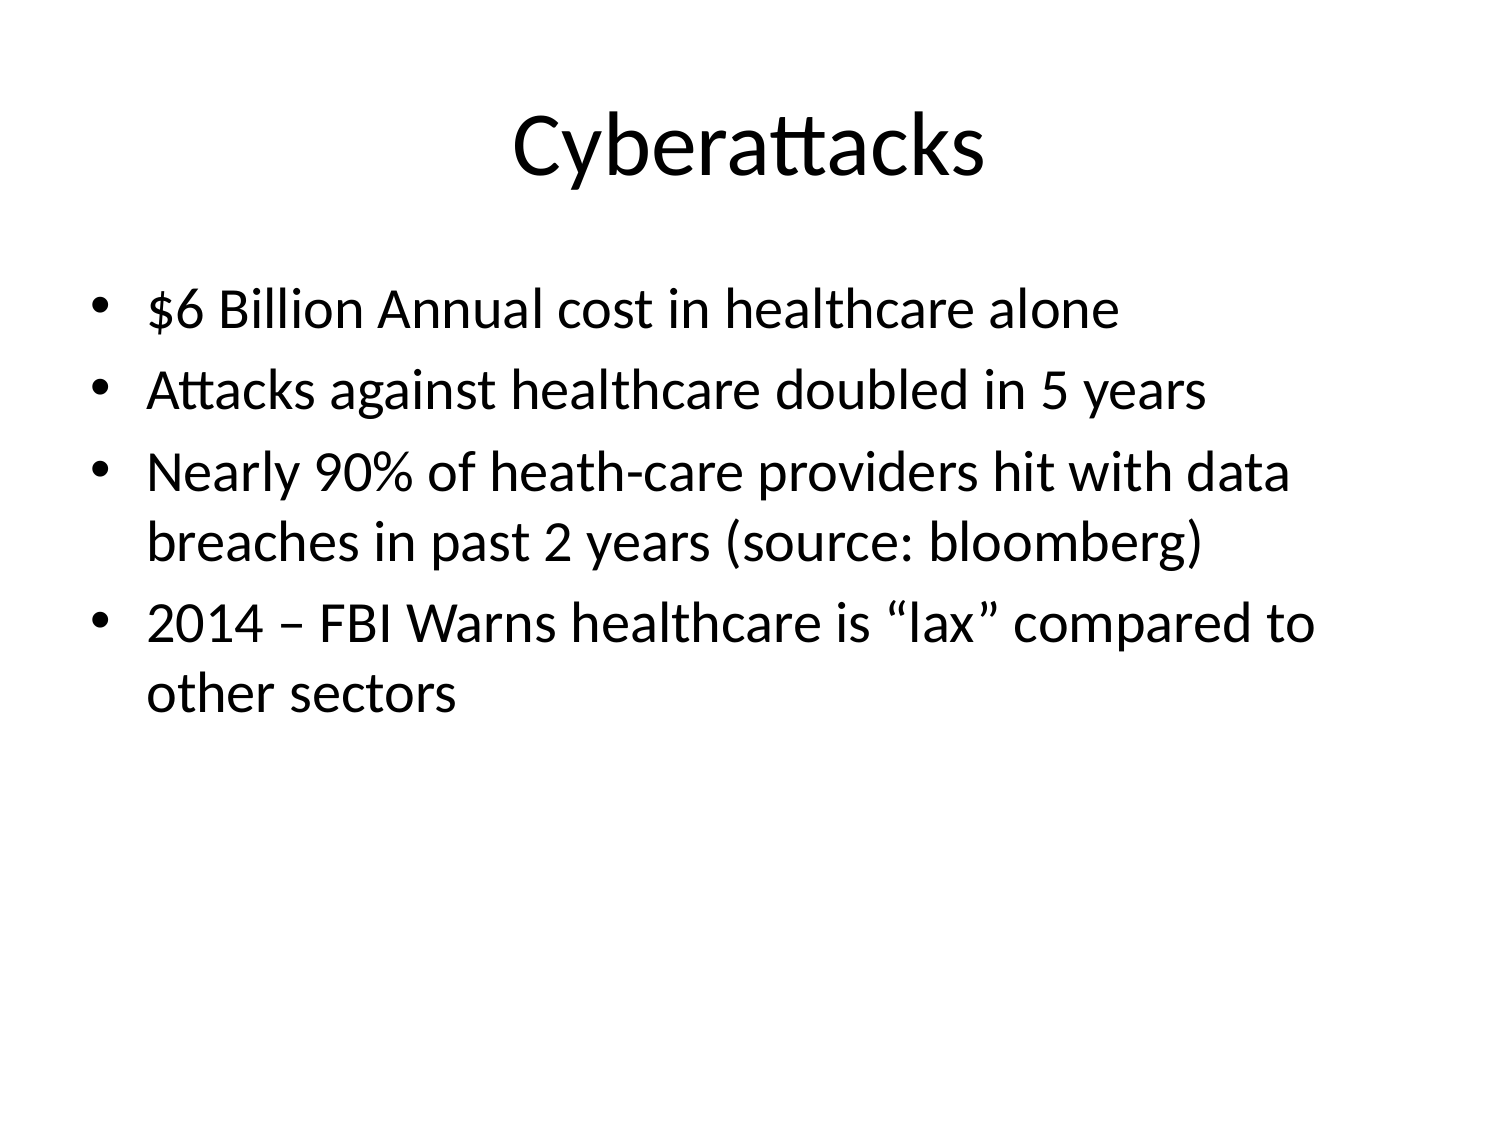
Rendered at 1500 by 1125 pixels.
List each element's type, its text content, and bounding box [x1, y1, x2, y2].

title Cyberattacks [75, 45, 1425, 233]
list $6 Billion Annual cost in healthcare alone Attacks against healthcare doubled in 5 years Nearly 90% of heath-care providers hit with data breaches in past 2 years (source: bloomberg) 2014 – FBI Warns healthcare is “lax” compared to other sectors [75, 262, 1425, 1005]
